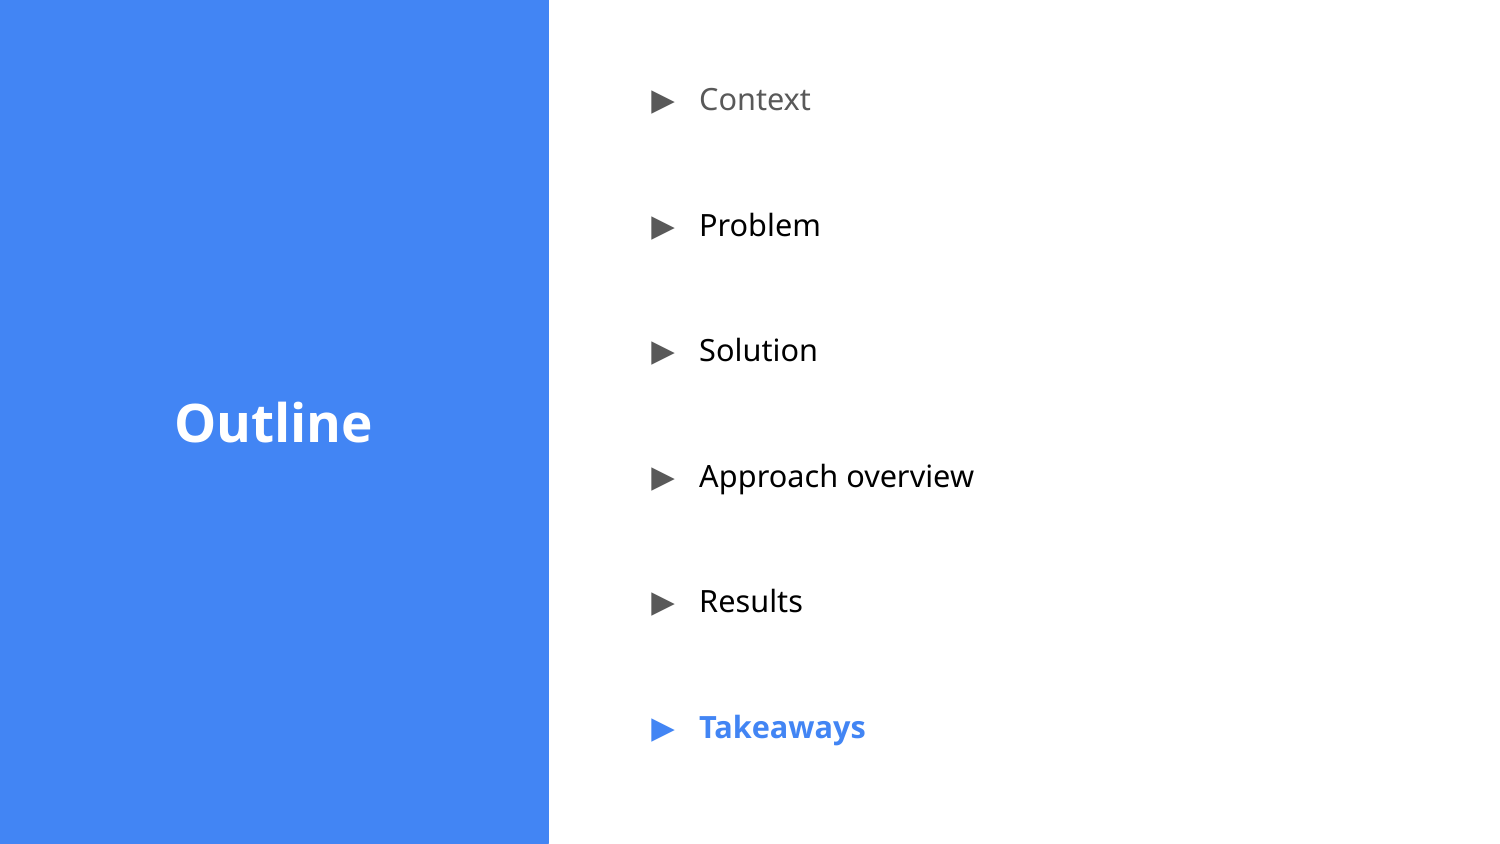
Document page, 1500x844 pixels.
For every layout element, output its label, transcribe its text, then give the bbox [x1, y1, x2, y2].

text_box [0, 0, 549, 844]
title Outline [147, 374, 400, 469]
list ▶ Context ▶ Problem ▶ Solution ▶ Approach overview ▶ Results ▶ Takeaways [636, 59, 1319, 766]
